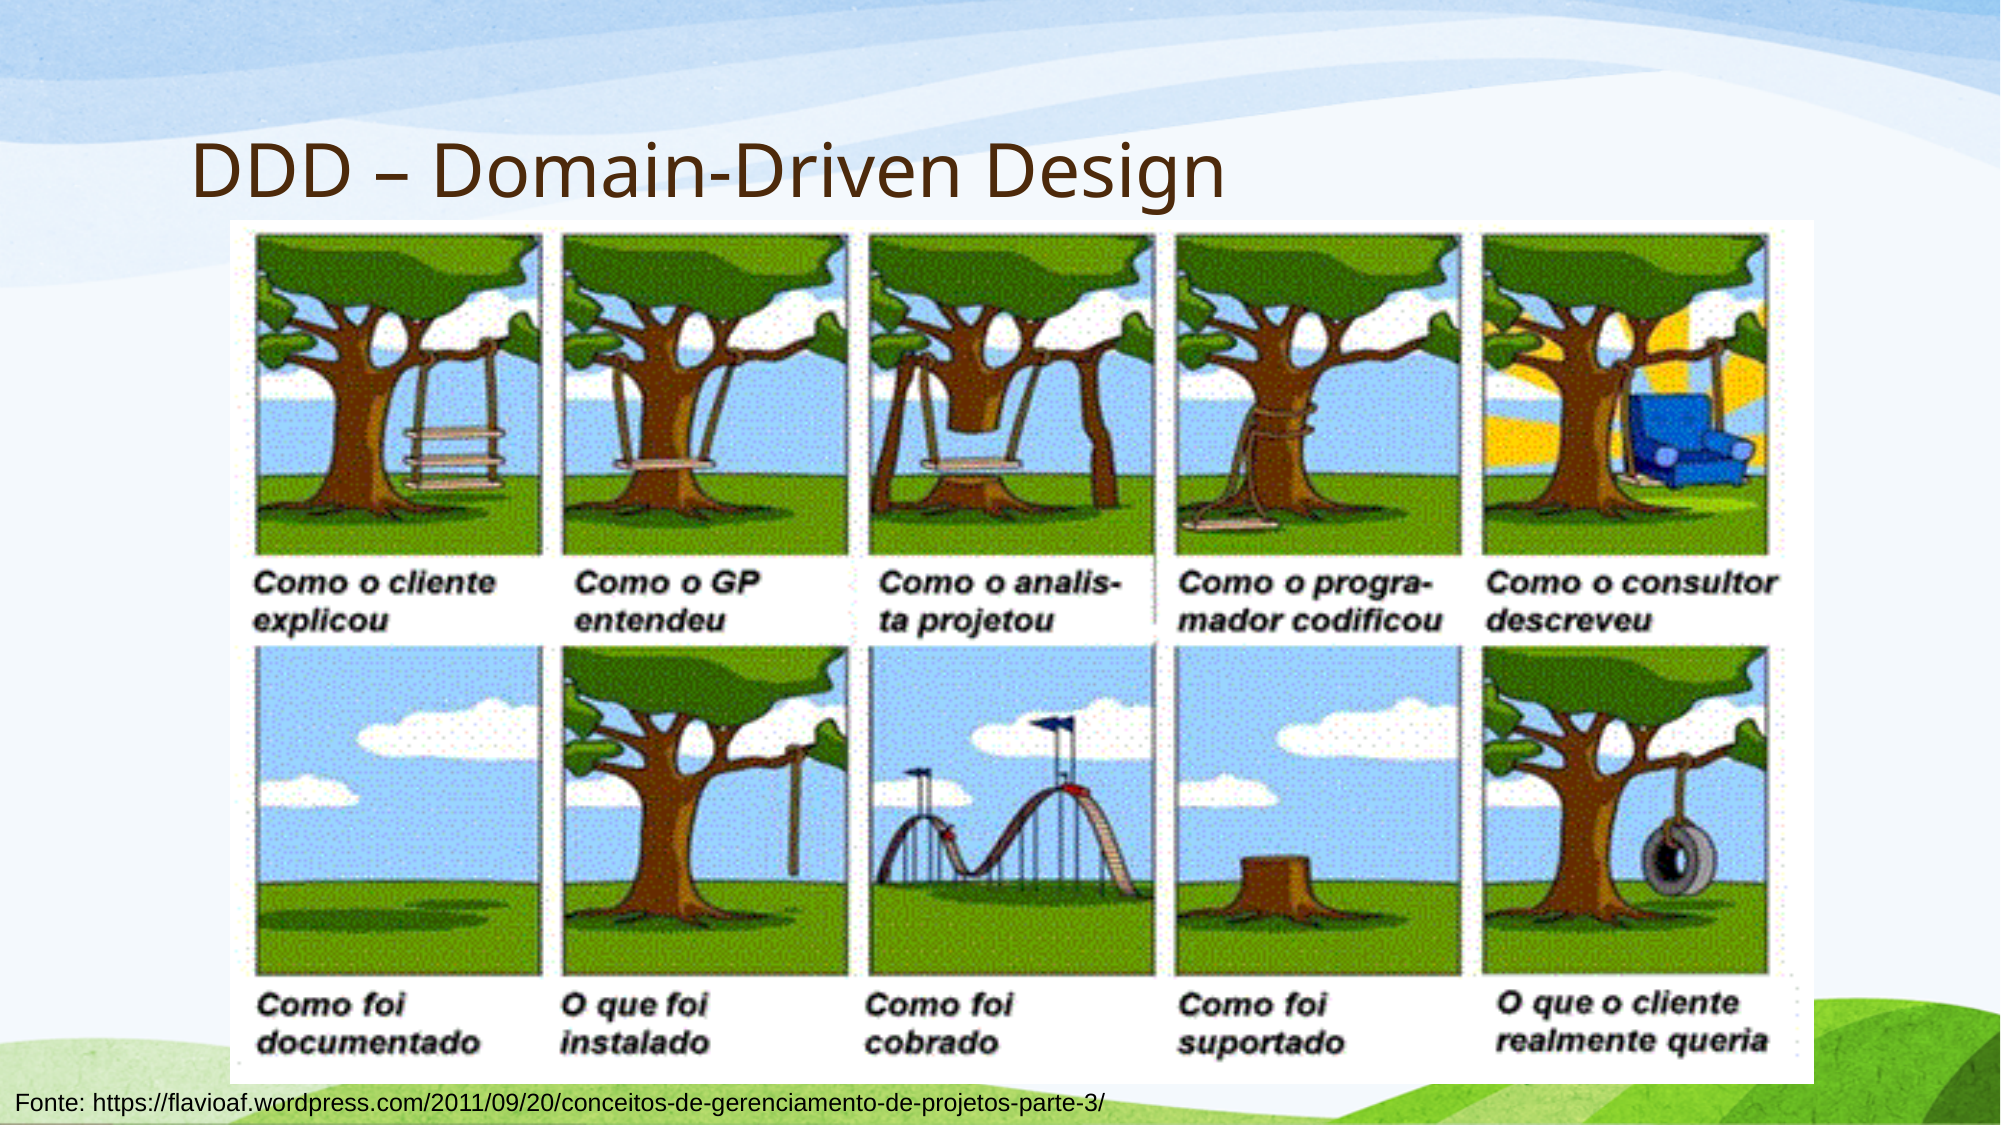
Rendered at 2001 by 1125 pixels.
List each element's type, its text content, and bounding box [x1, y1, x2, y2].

picture [0, 0, 2001, 1125]
title DDD – Domain-Driven Design [174, 20, 1825, 221]
text_box Fonte: https://flavioaf.wordpress.com/2011/09/20/conceitos-de-gerenciamento-de-projetos-parte-3/ [0, 1078, 1940, 1124]
